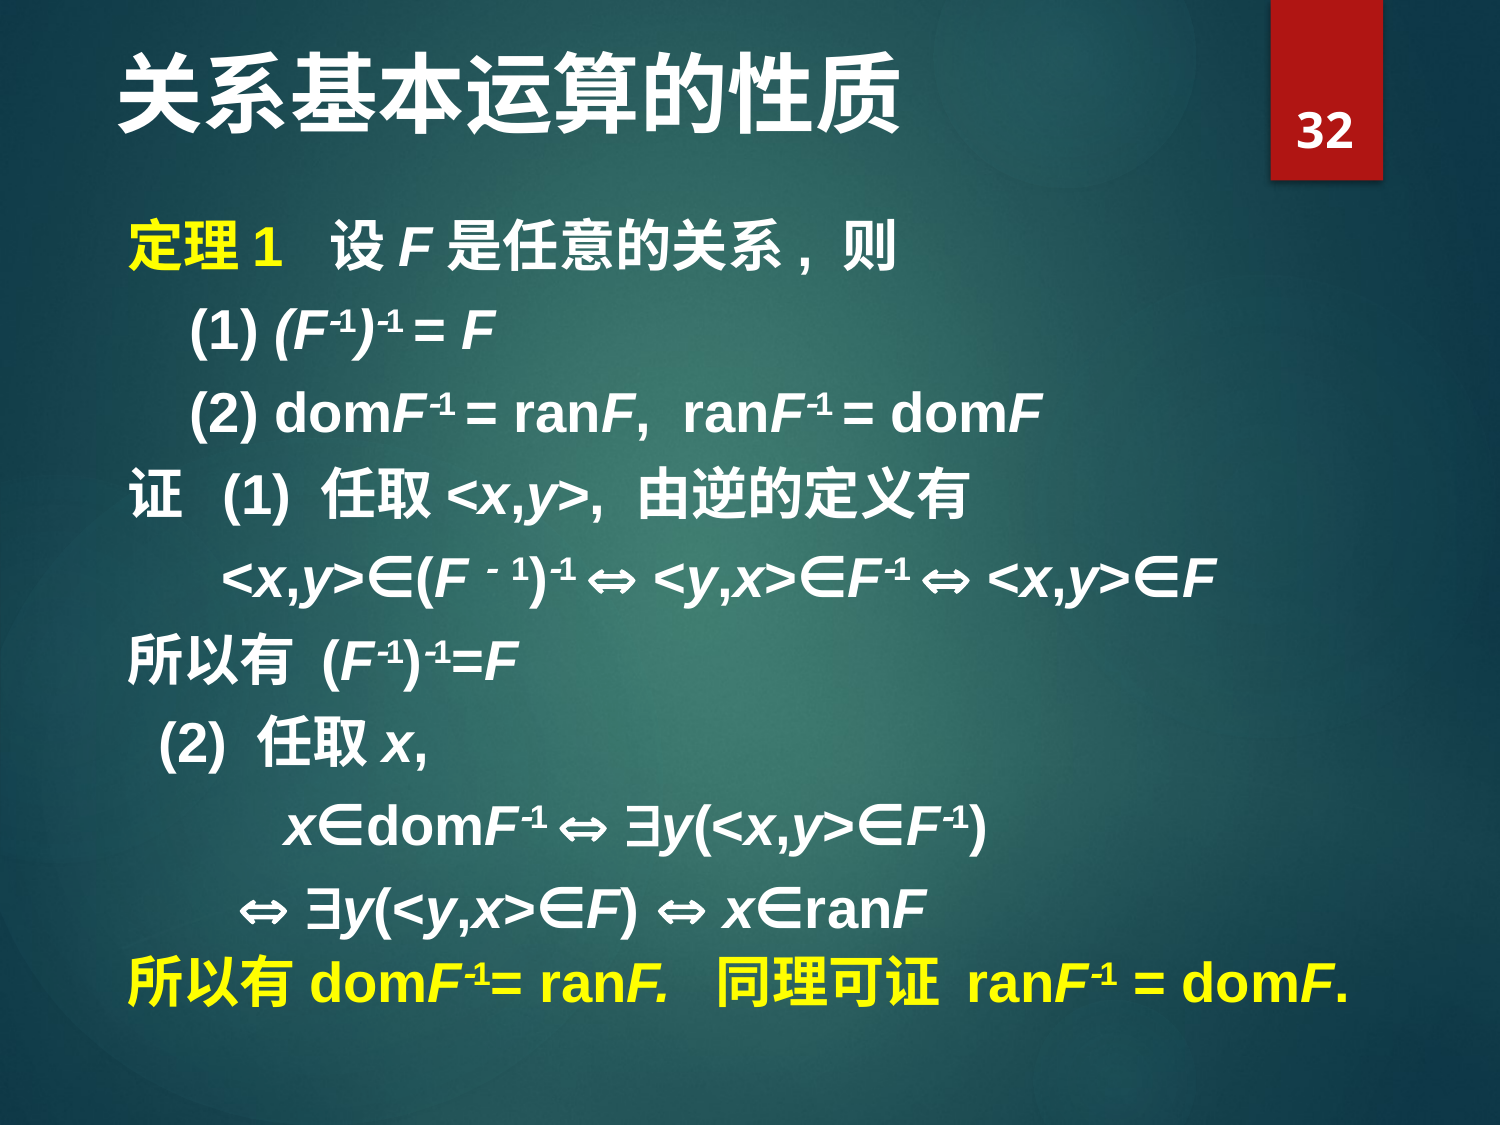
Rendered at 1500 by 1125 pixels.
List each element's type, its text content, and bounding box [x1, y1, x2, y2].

slide_number 32 [1273, 48, 1377, 175]
title 关系基本运算的性质 [100, 30, 1451, 221]
text_box 定理1 设F是任意的关系, 则 (1) (F1)1 = F (2) domF1 = ranF, ranF1 = domF 证 (1) 任取<x,y>, 由逆的定义有 <x,y>∈(F  1)1  <y,x>∈F1  <x,y>∈F 所以有 (F1)1=F (2) 任取x, x∈domF1  y(<x,y>∈F1)  y(<y,x>∈F)  x∈ranF 所以有domF1= ranF. 同理可证 ranF1 = domF. [112, 196, 1424, 1021]
picture [0, 0, 1500, 1125]
